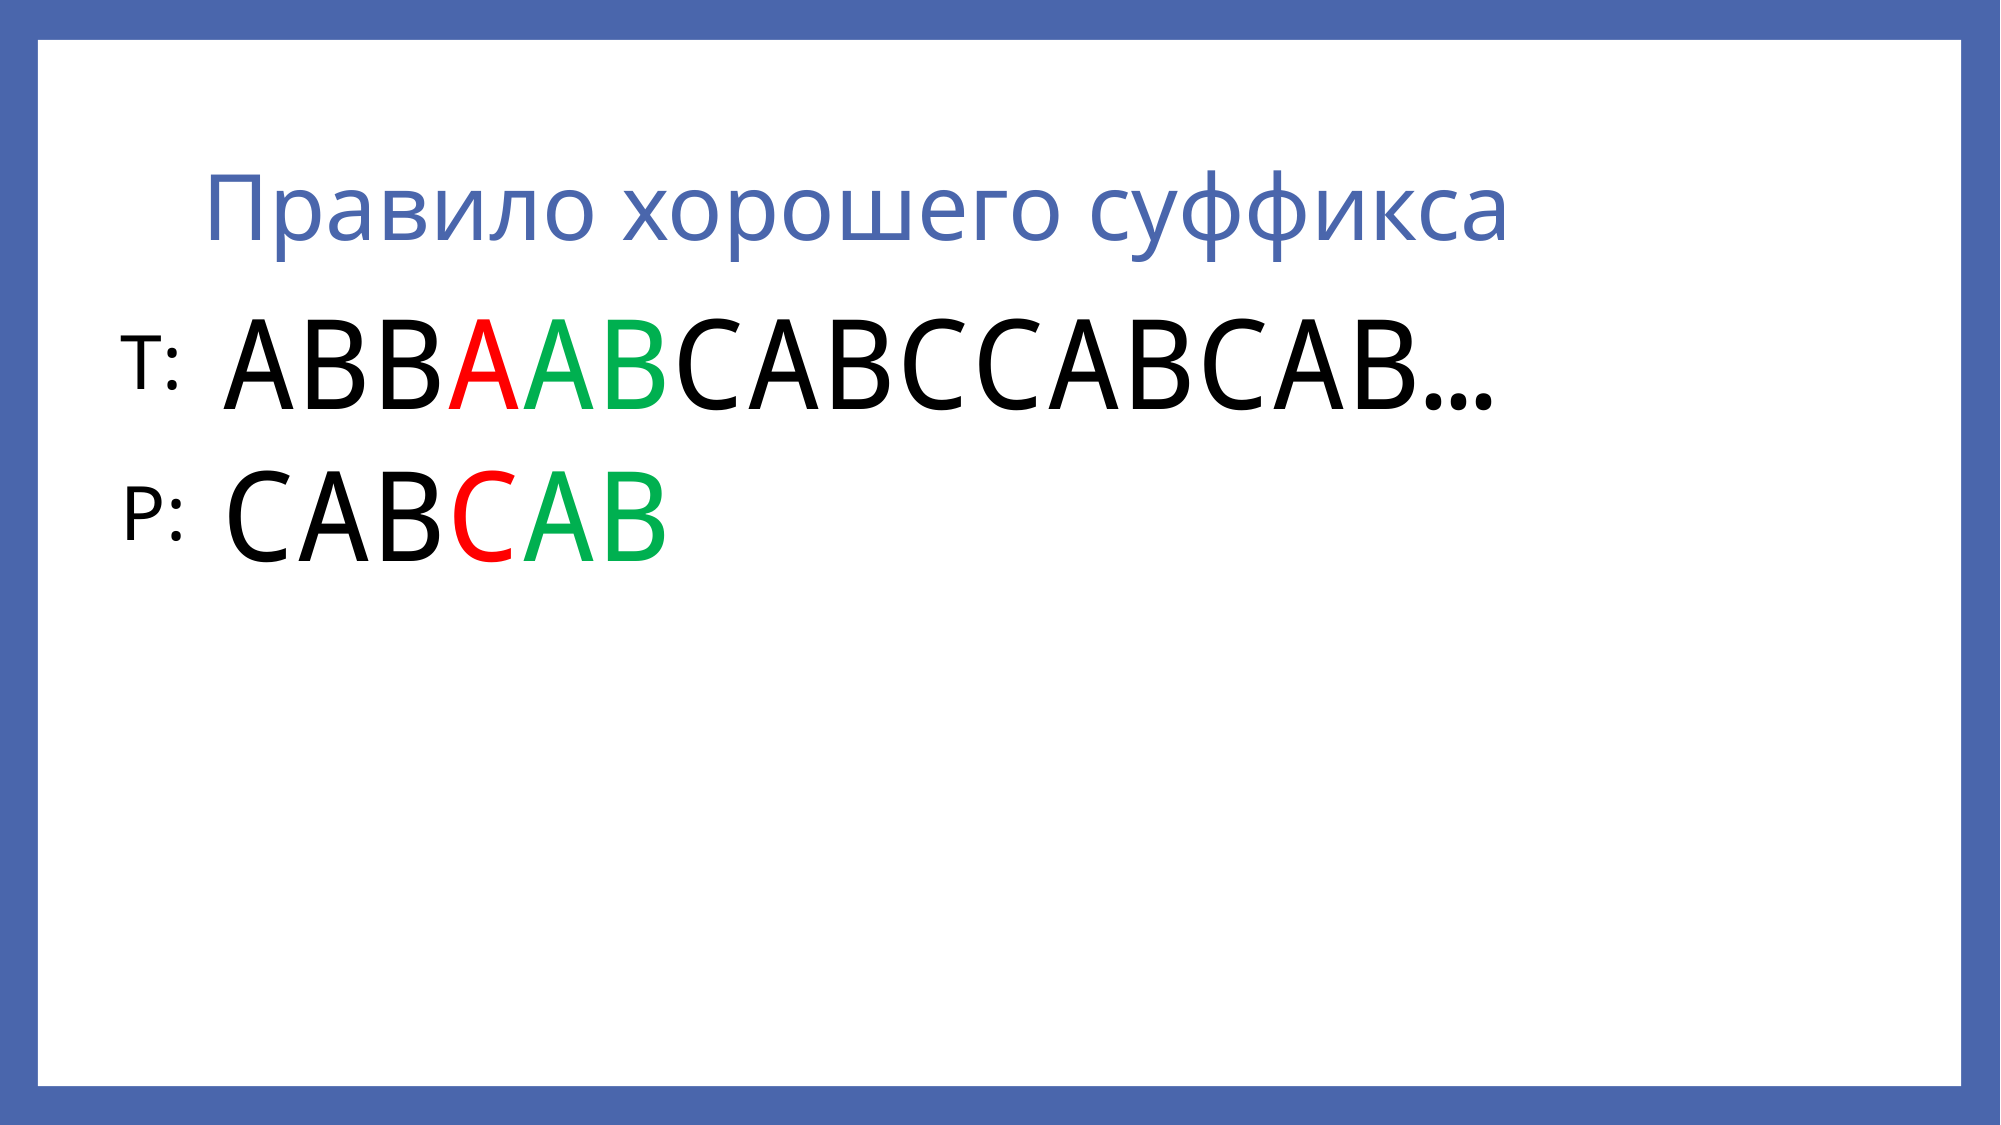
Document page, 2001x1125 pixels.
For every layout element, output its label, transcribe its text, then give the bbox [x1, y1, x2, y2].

title Правило хорошего суффикса [187, 99, 1808, 307]
text_box T: [105, 307, 207, 413]
text_box P: [105, 458, 207, 564]
text_box ABBАABCABCCABCAВ… [206, 277, 2000, 442]
text_box CABCAB [206, 429, 1048, 594]
